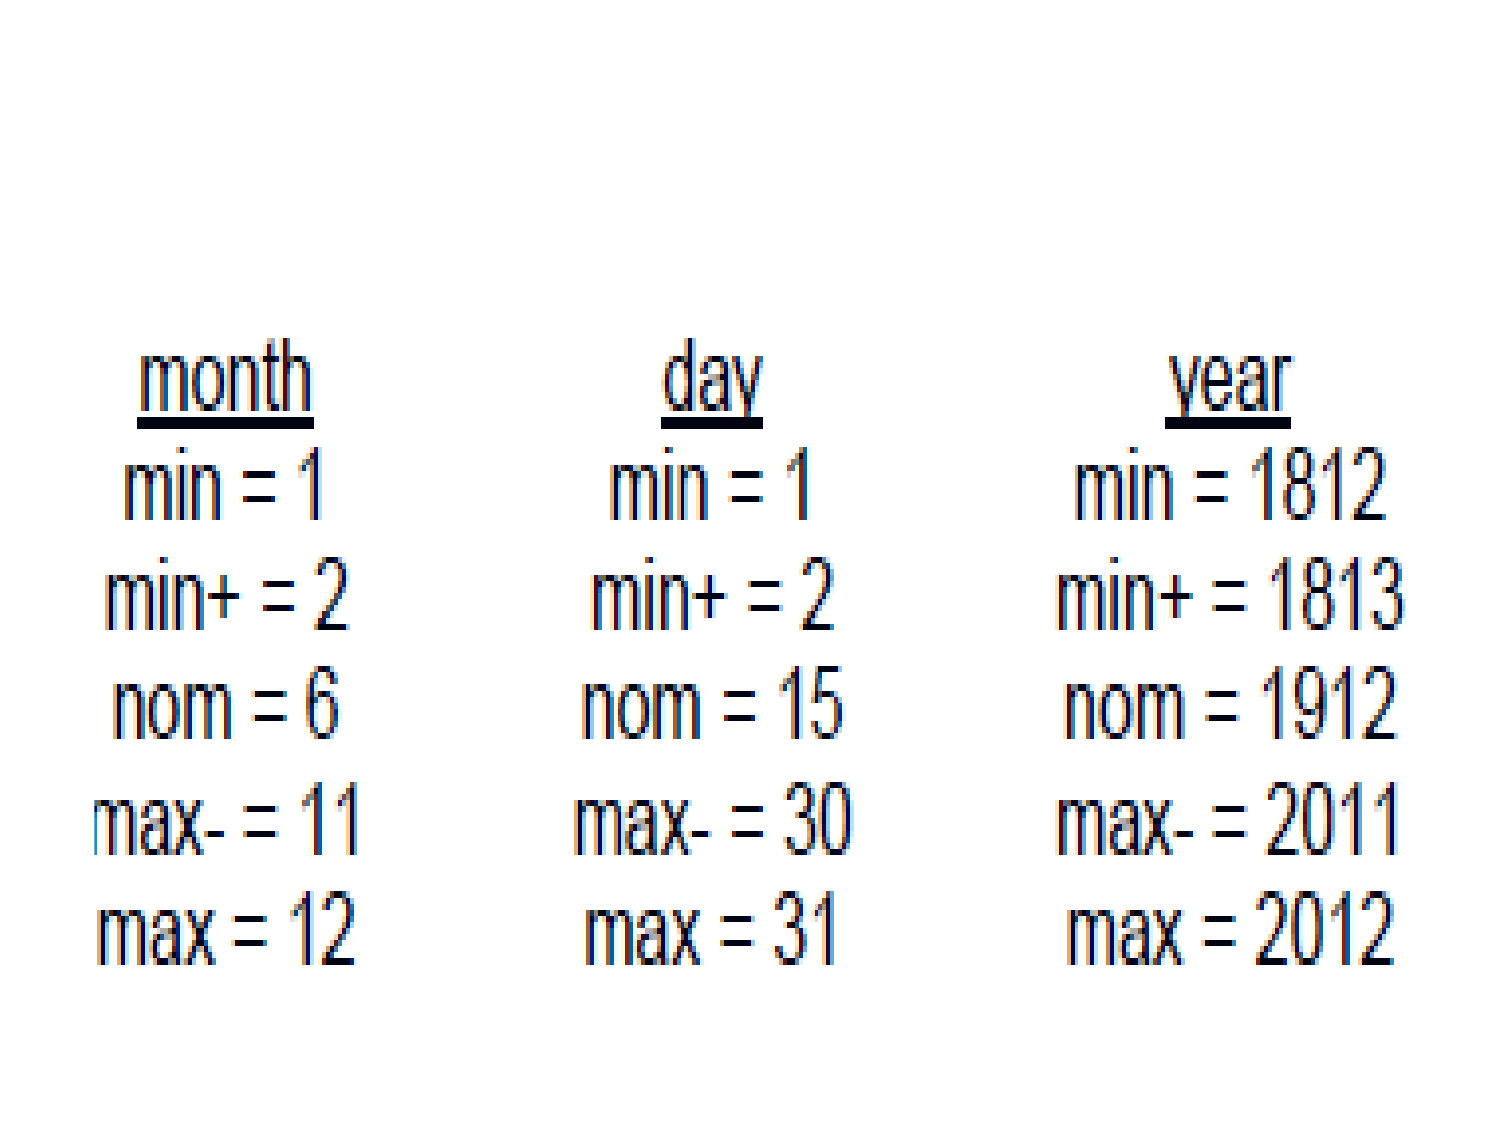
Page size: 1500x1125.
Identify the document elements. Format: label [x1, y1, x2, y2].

text_box [94, 338, 1406, 965]
